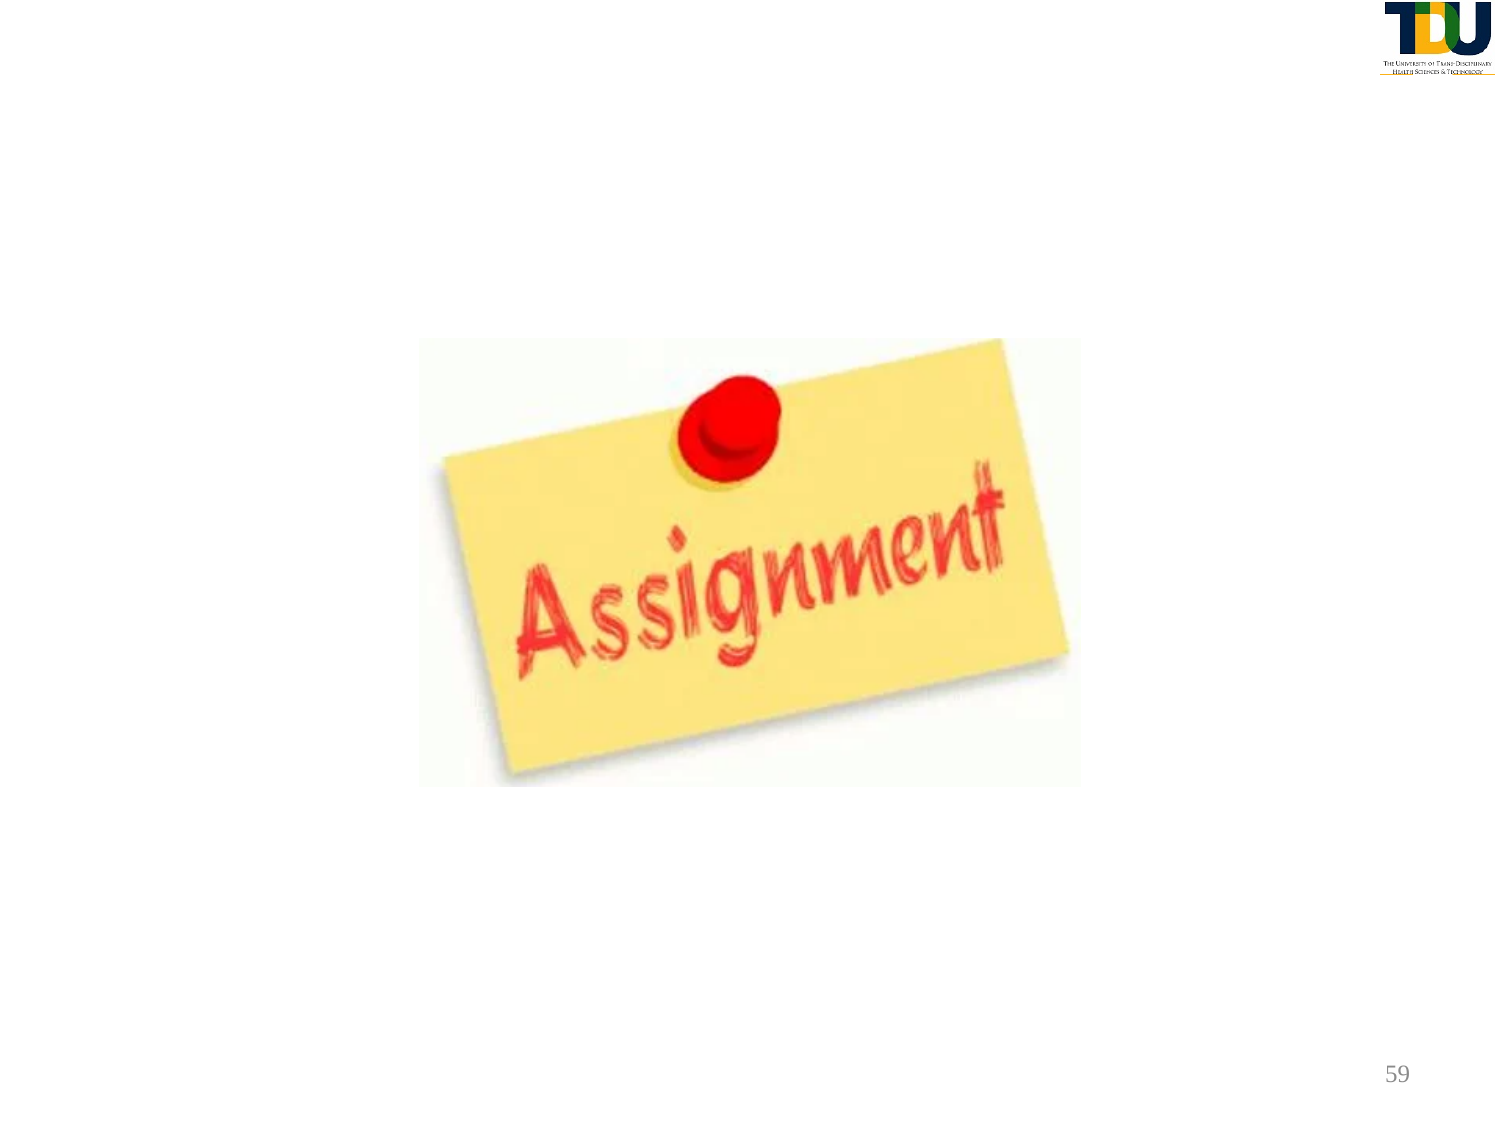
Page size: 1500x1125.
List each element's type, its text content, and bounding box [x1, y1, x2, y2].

picture [1376, 0, 1495, 75]
picture [419, 337, 1081, 787]
slide_number 59 [1074, 1042, 1425, 1103]
